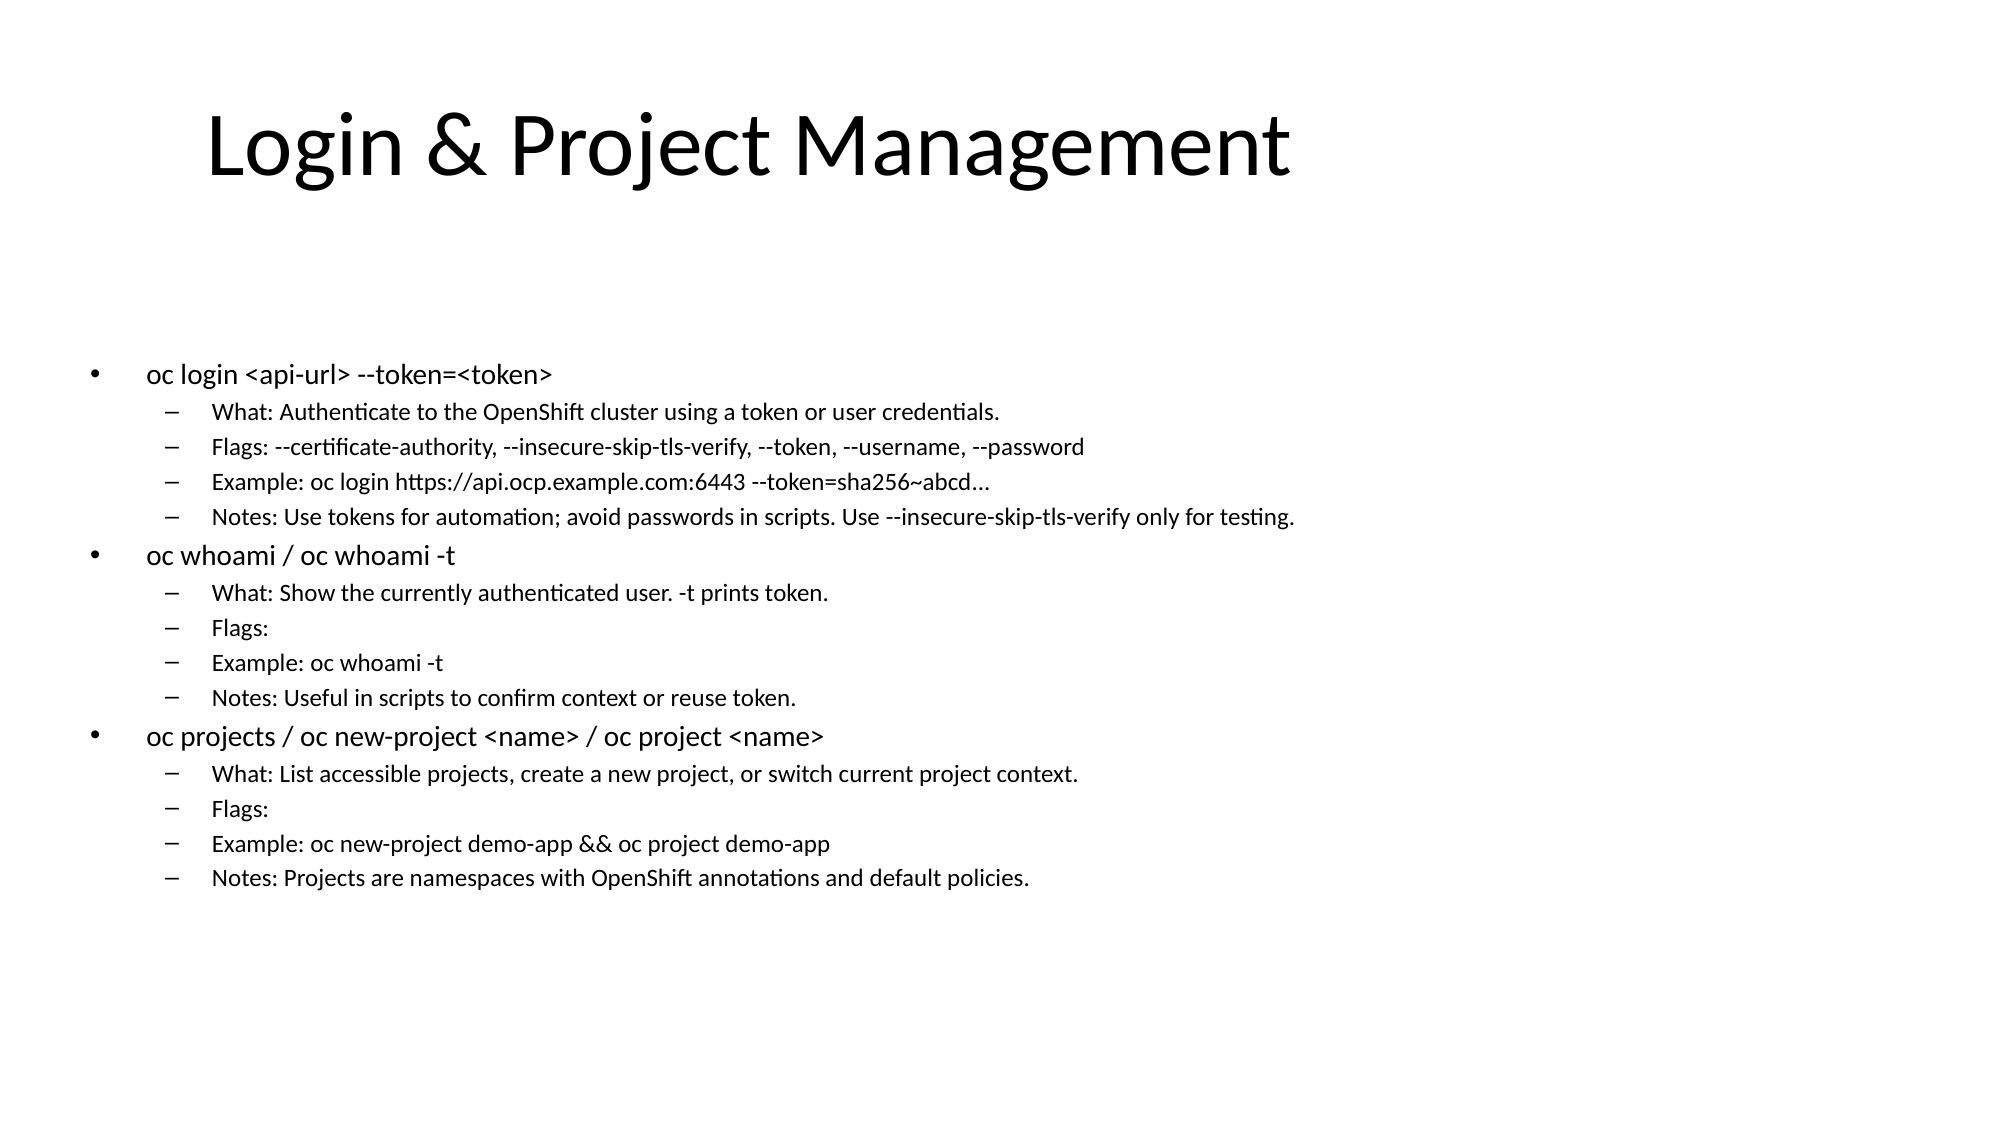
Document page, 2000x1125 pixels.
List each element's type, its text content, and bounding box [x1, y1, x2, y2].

list oc login <api-url> --token=<token> What: Authenticate to the OpenShift cluster using a token or user credentials. Flags: --certificate-authority, --insecure-skip-tls-verify, --token, --username, --password Example: oc login https://api.ocp.example.com:6443 --token=sha256~abcd... Notes: Use tokens for automation; avoid passwords in scripts. Use --insecure-skip-tls-verify only for testing. oc whoami / oc whoami -t What: Show the currently authenticated user. -t prints token. Flags: Example: oc whoami -t Notes: Useful in scripts to confirm context or reuse token. oc projects / oc new-project <name> / oc project <name> What: List accessible projects, create a new project, or switch current project context. Flags: Example: oc new-project demo-app && oc project demo-app Notes: Projects are namespaces with OpenShift annotations and default policies. [75, 262, 1425, 1005]
title Login & Project Management [75, 45, 1425, 233]
